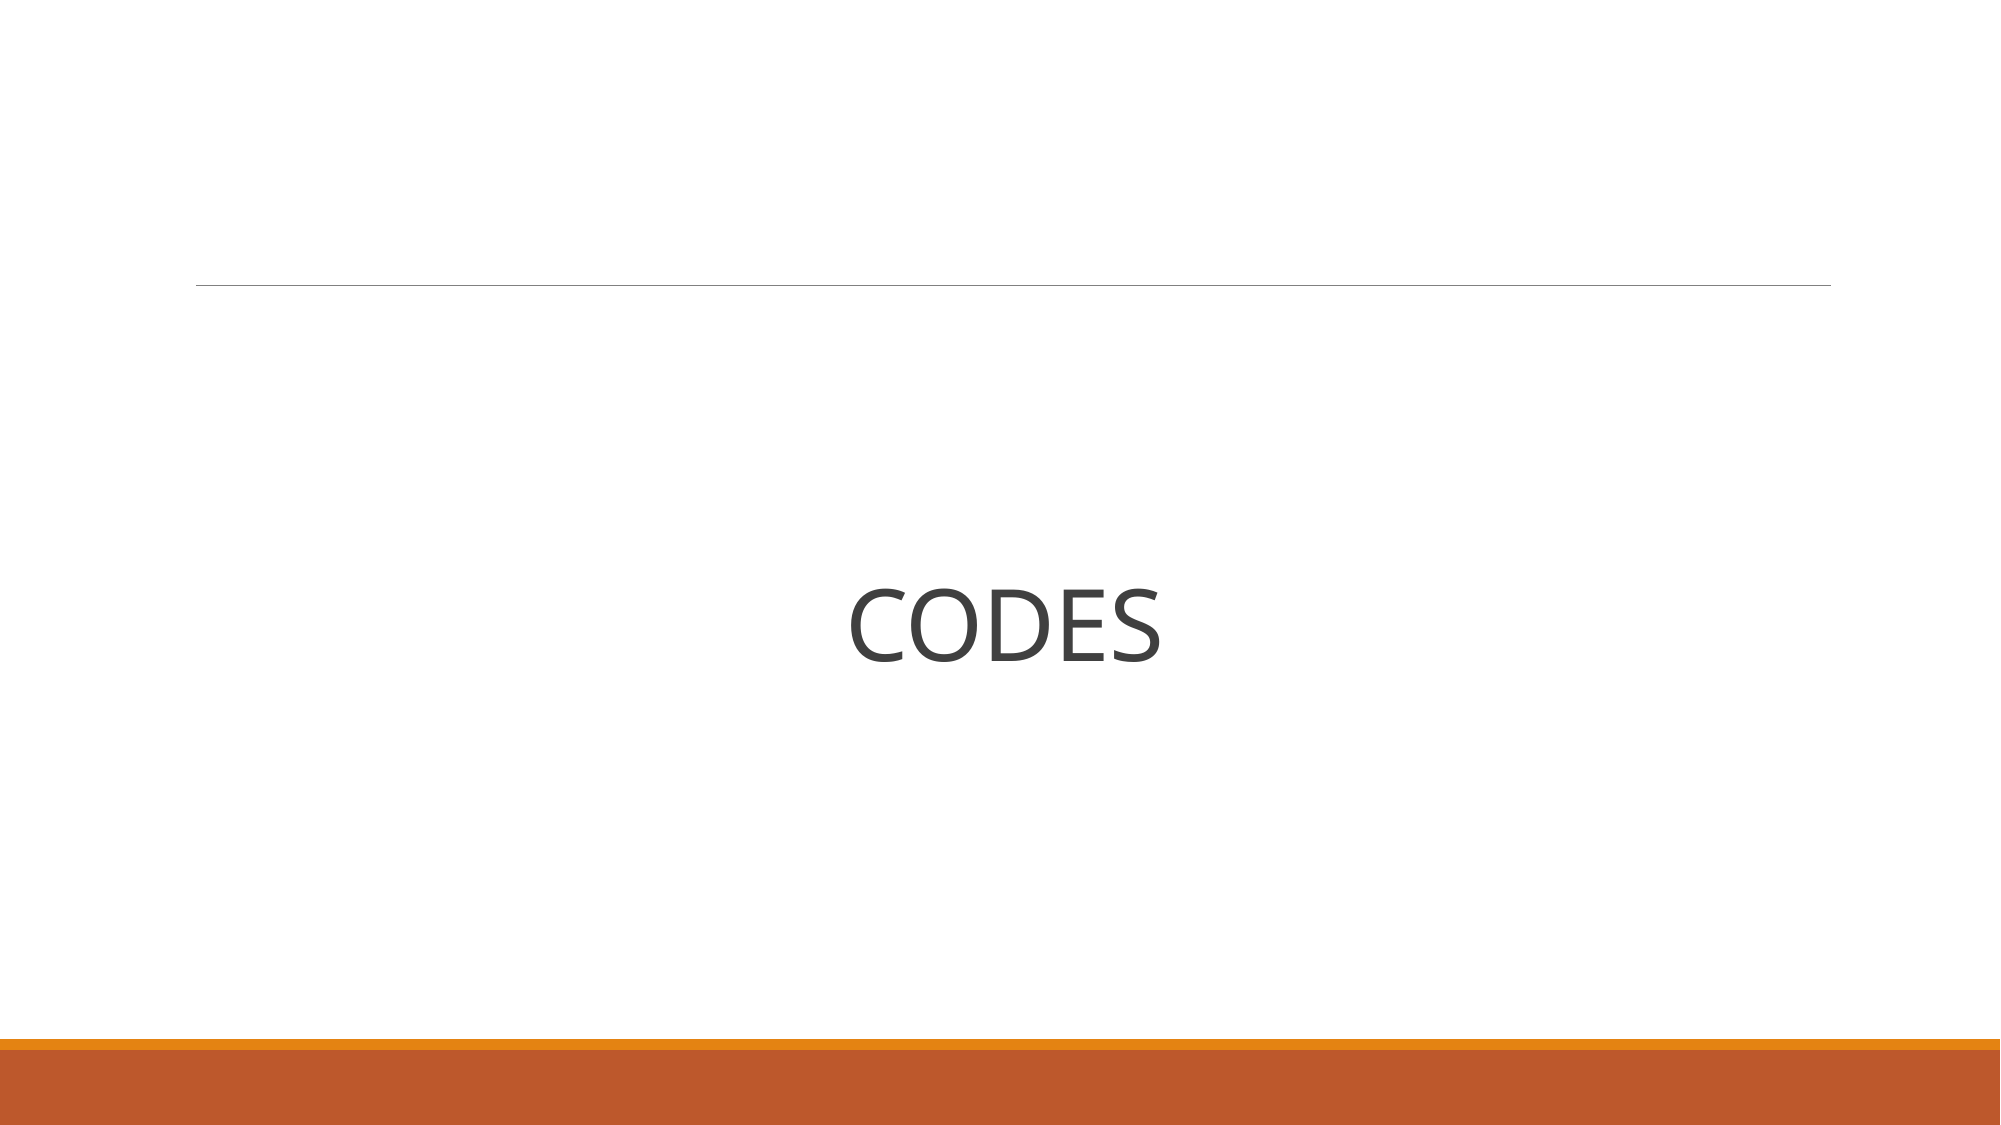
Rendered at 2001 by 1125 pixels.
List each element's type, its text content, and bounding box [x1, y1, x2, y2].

title CODES [180, 47, 1830, 689]
